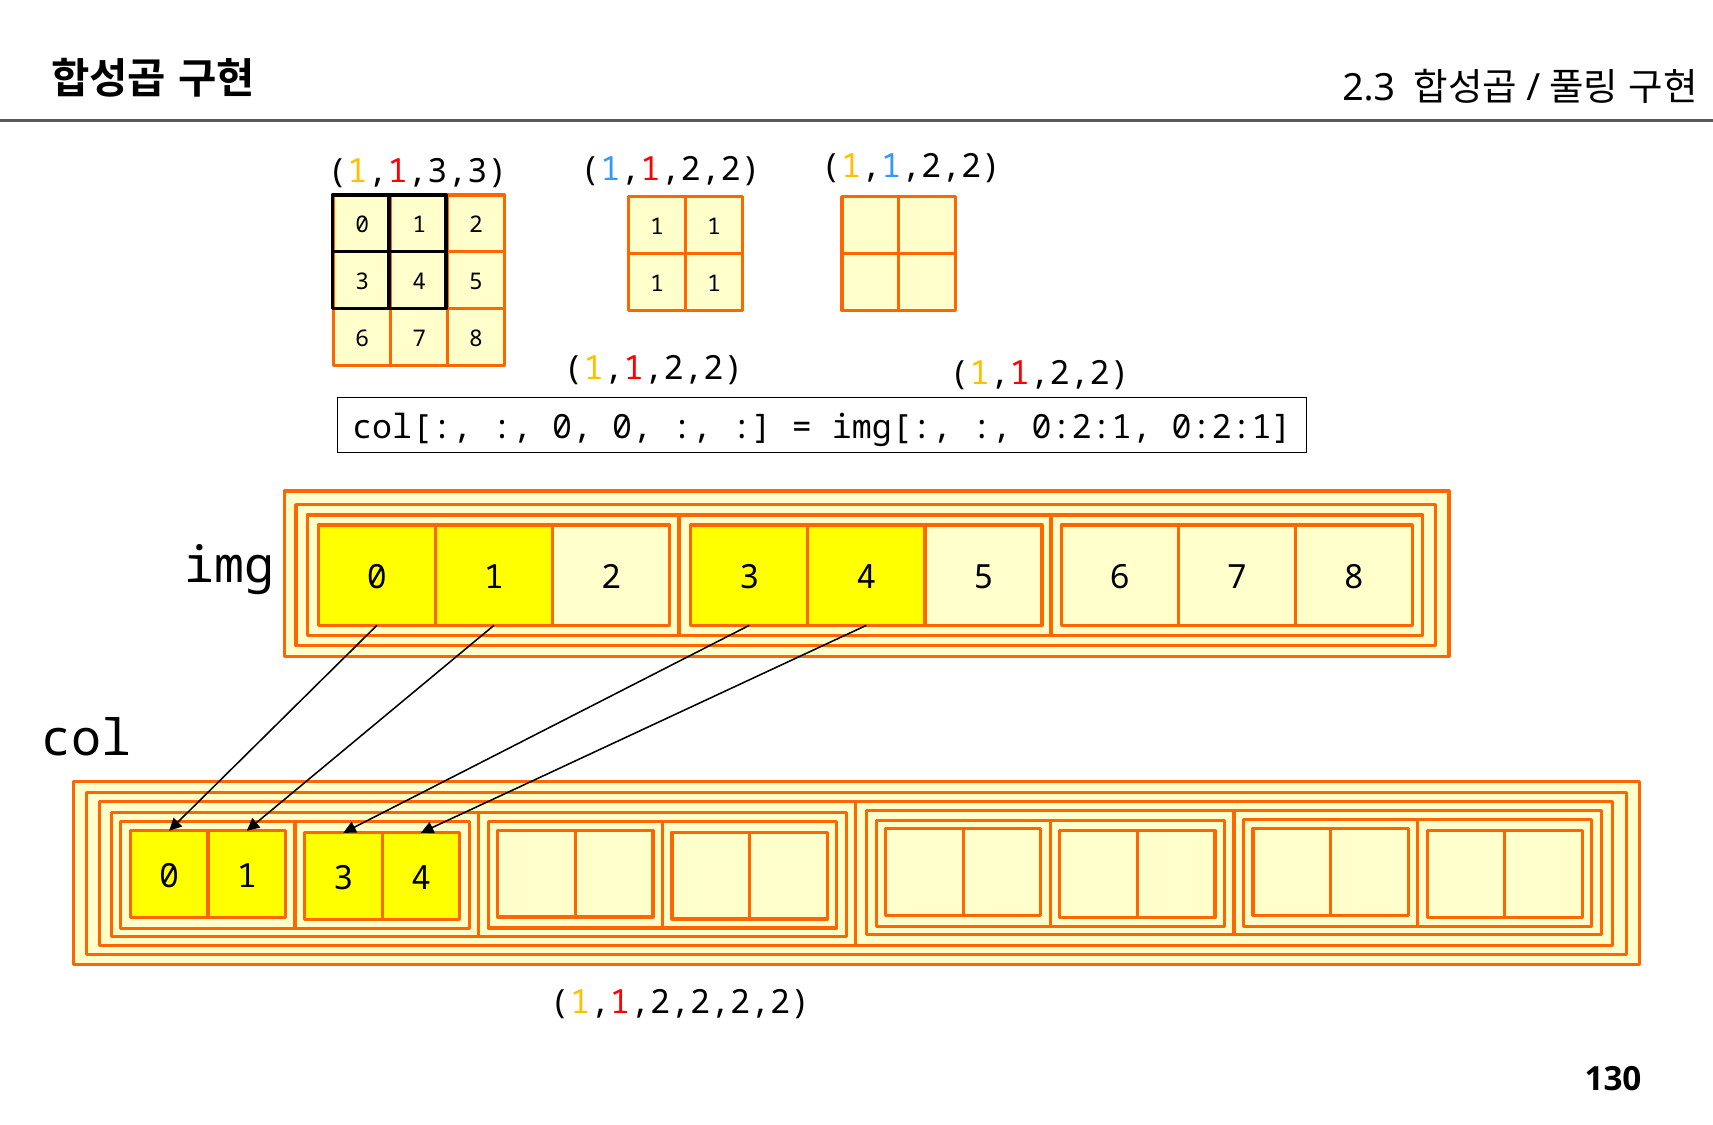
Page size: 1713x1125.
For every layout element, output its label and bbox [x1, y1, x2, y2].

text_box [11, 13, 803, 105]
text_box [26, 697, 147, 773]
text_box [337, 344, 1307, 453]
text_box [548, 339, 759, 394]
text_box [806, 136, 1016, 191]
text_box [840, 194, 958, 313]
text_box [535, 972, 825, 1028]
text_box [312, 142, 523, 368]
text_box [565, 139, 776, 313]
text_box [71, 489, 1642, 967]
text_box [916, 44, 1713, 111]
